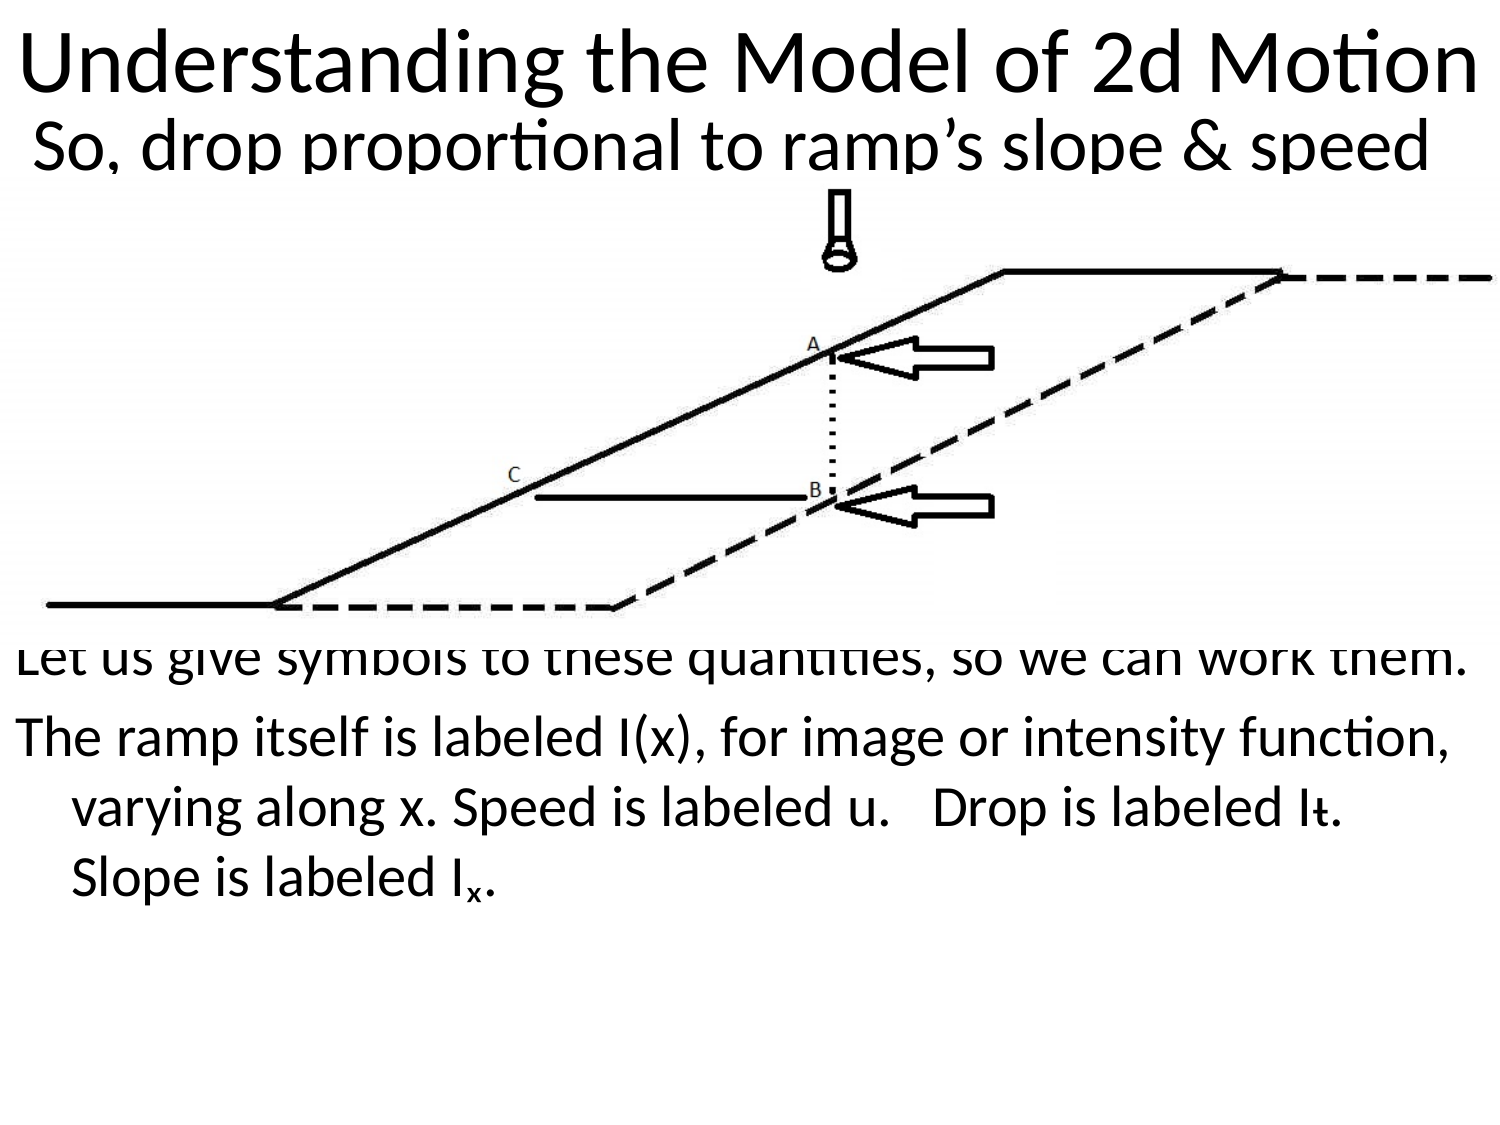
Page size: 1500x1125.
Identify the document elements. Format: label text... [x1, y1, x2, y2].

picture [0, 174, 1500, 651]
list So, drop proportional to ramp’s slope & speed Let us give symbols to these quantities, so we can work them. The ramp itself is labeled I(x), for image or intensity function, varying along x. Speed is labeled u. Drop is labeled Iᵼ. Slope is labeled Iₓ. [0, 658, 1500, 1000]
title Understanding the Model of 2d Motion [0, 0, 1500, 87]
list So, drop proportional to ramp’s slope & speed Let us give symbols to these quantities, so we can work them. The ramp itself is labeled I(x), for image or intensity function, varying along x. Speed is labeled u. Drop is labeled Iᵼ. Slope is labeled Iₓ. [0, 87, 1500, 174]
